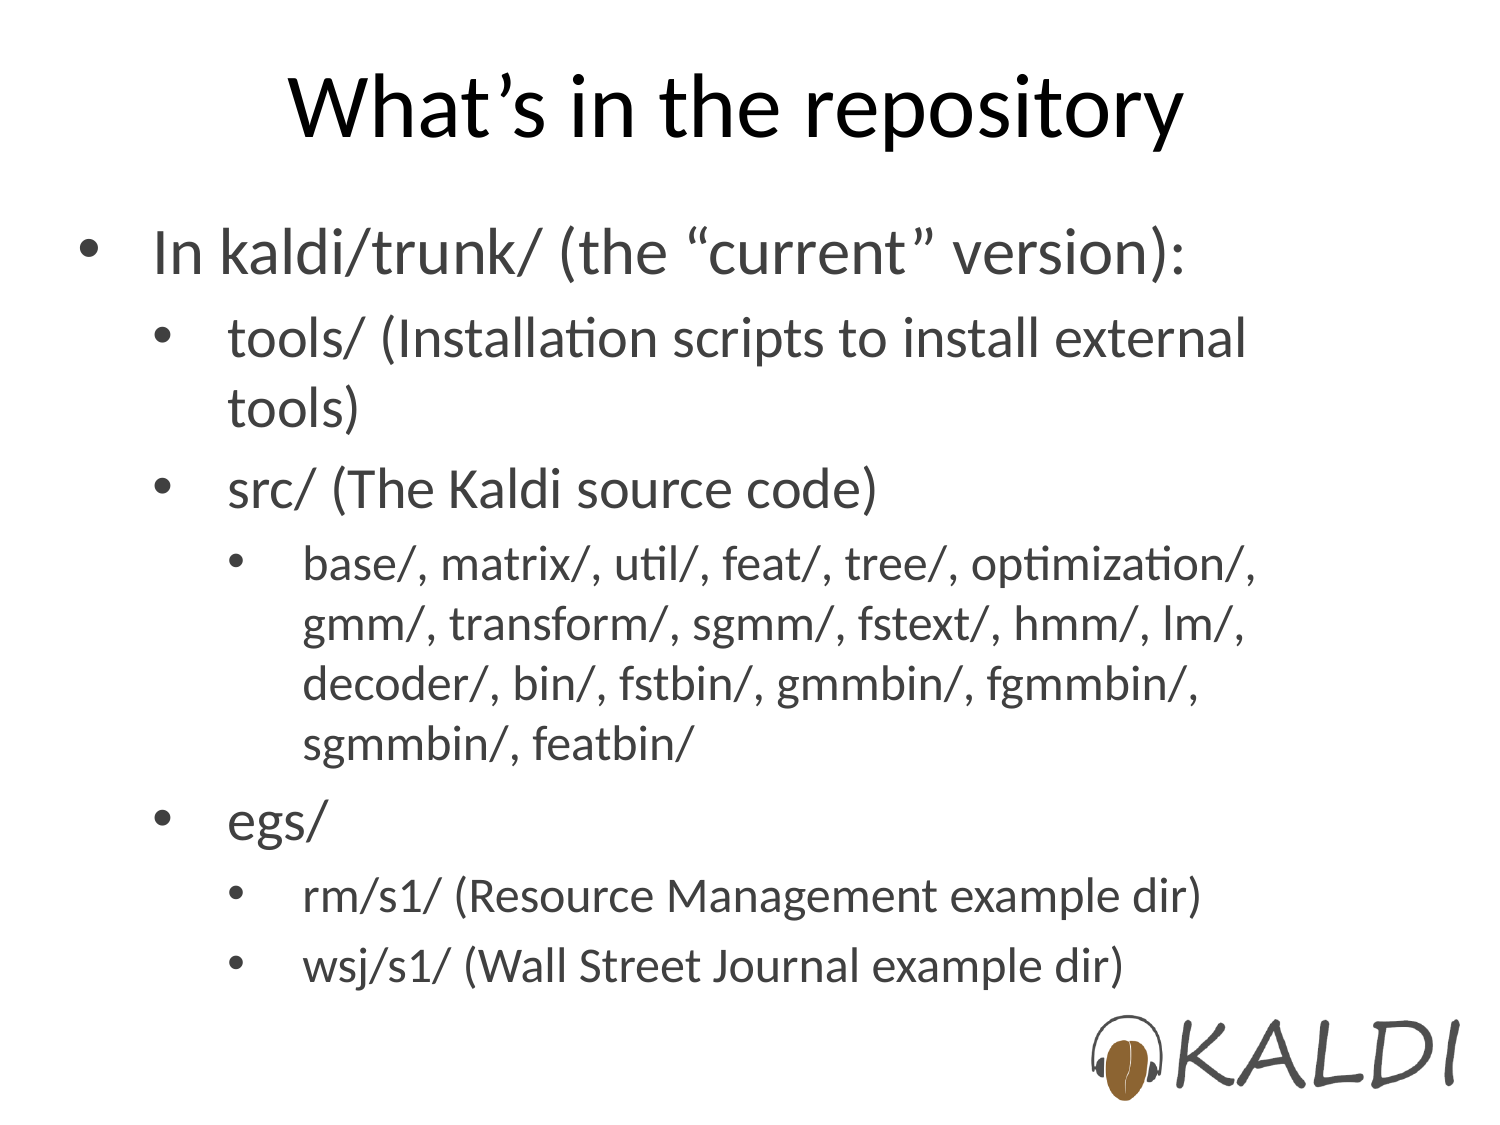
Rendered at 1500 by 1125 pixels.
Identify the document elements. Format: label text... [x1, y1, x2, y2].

picture [1088, 1012, 1478, 1107]
title What’s in the repository [99, 2, 1375, 200]
subtitle In kaldi/trunk/ (the “current” version): tools/ (Installation scripts to install external tools) src/ (The Kaldi source code) base/, matrix/, util/, feat/, tree/, optimization/, gmm/, transform/, sgmm/, fstext/, hmm/, lm/, decoder/, bin/, fstbin/, gmmbin/, fgmmbin/, sgmmbin/, featbin/ egs/ rm/s1/ (Resource Management example dir) wsj/s1/ (Wall Street Journal example dir) [62, 200, 1400, 1038]
